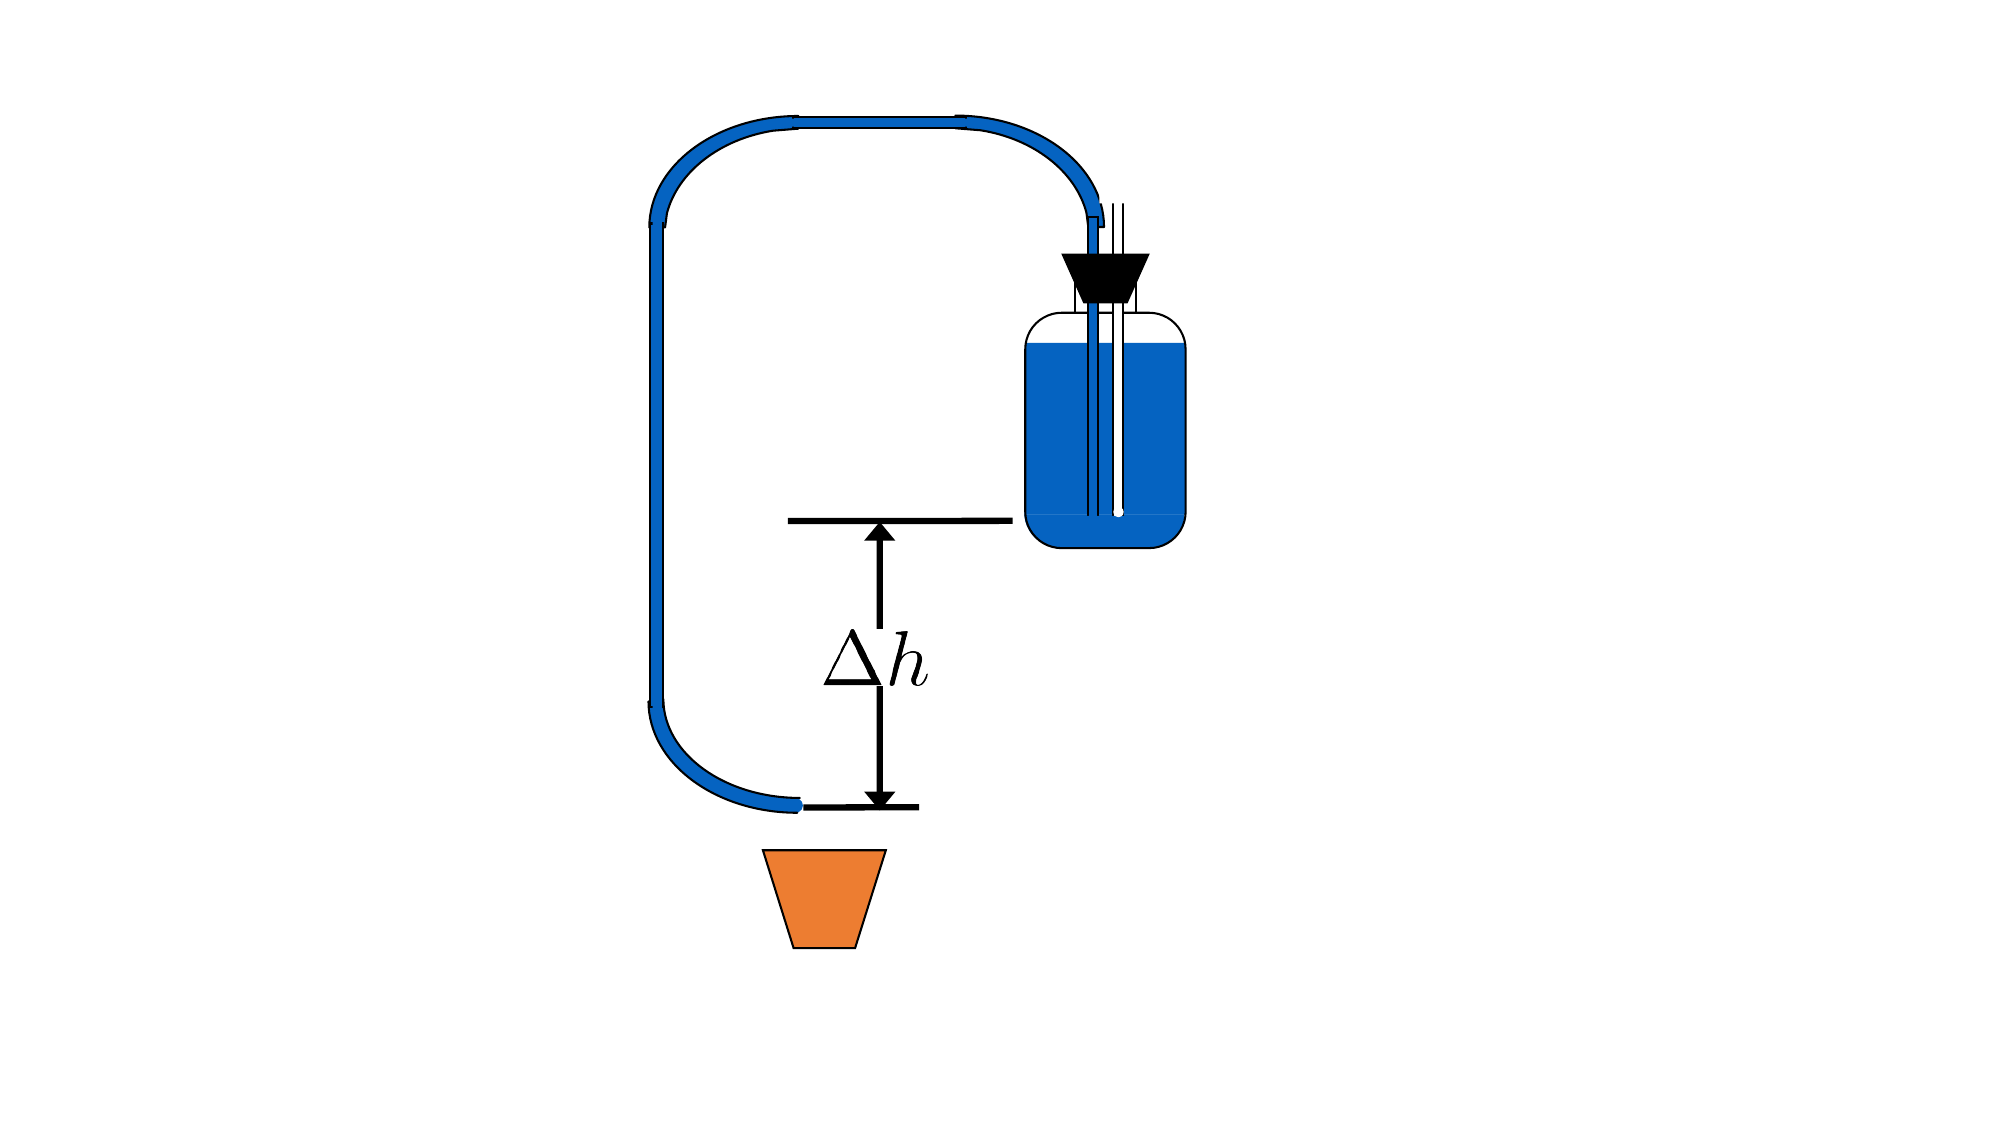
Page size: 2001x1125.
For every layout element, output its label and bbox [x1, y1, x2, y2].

text_box [648, 115, 1186, 949]
